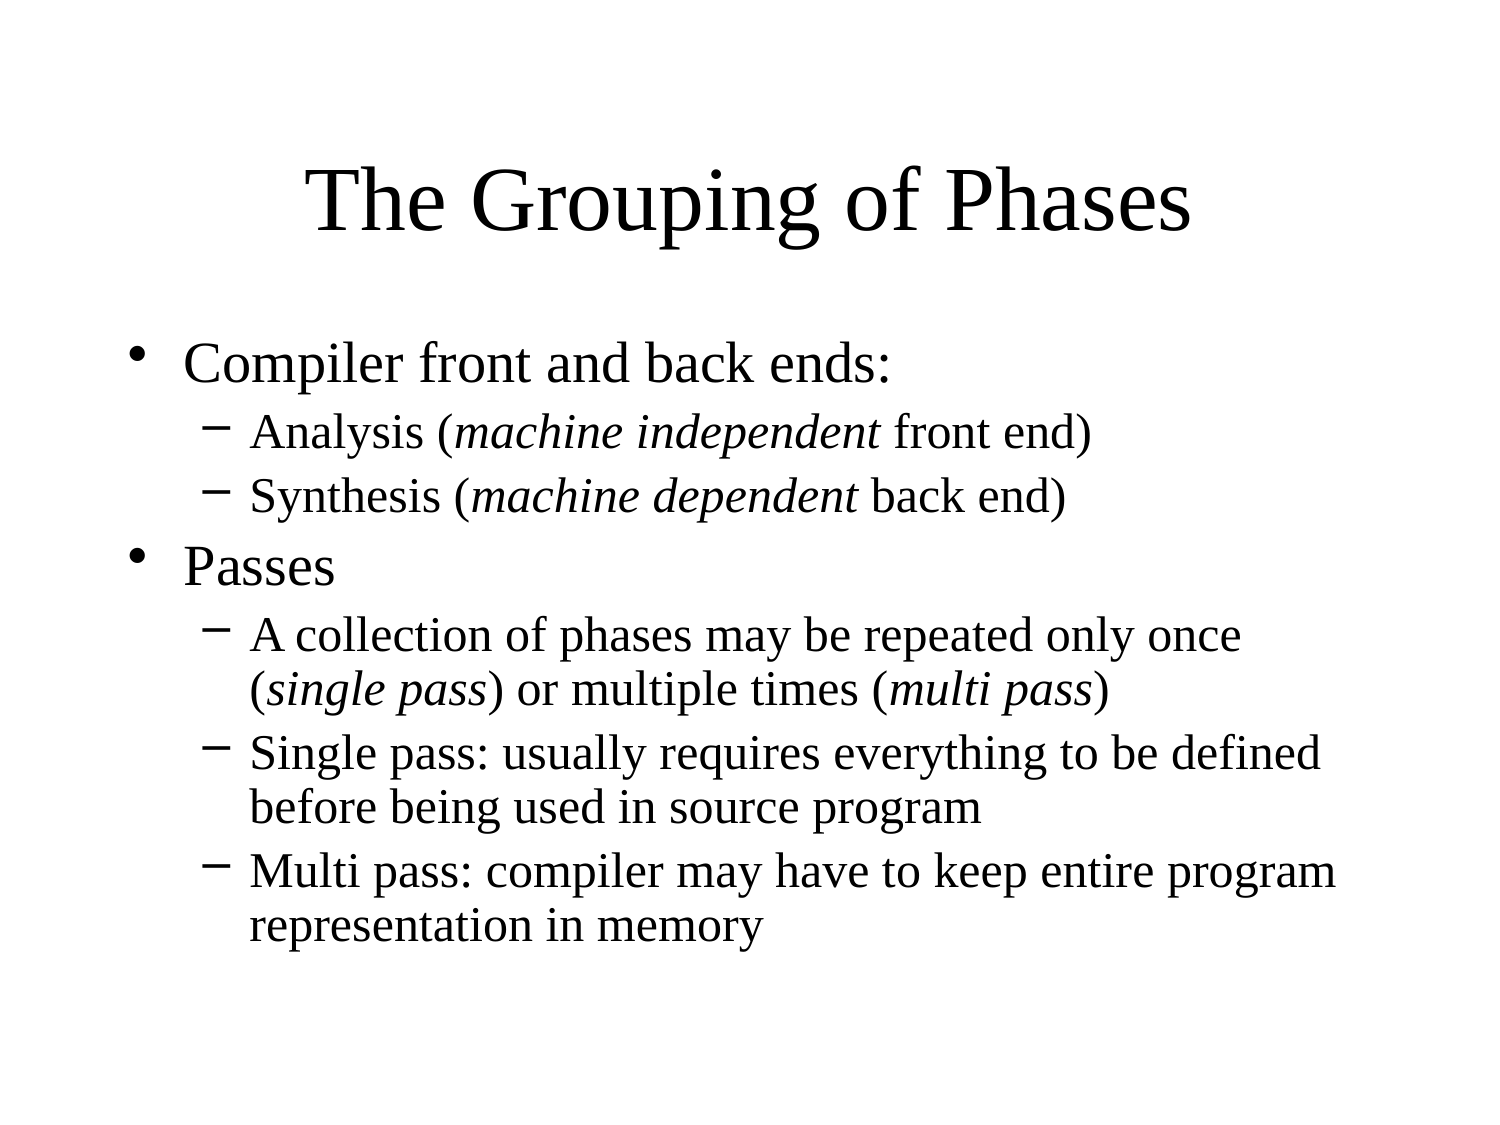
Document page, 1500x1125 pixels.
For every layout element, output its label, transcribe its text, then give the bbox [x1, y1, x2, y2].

title The Grouping of Phases [112, 99, 1388, 288]
list Compiler front and back ends: Analysis (machine independent front end) Synthesis (machine dependent back end) Passes A collection of phases may be repeated only once (single pass) or multiple times (multi pass) Single pass: usually requires everything to be defined before being used in source program Multi pass: compiler may have to keep entire program representation in memory [112, 324, 1388, 1000]
